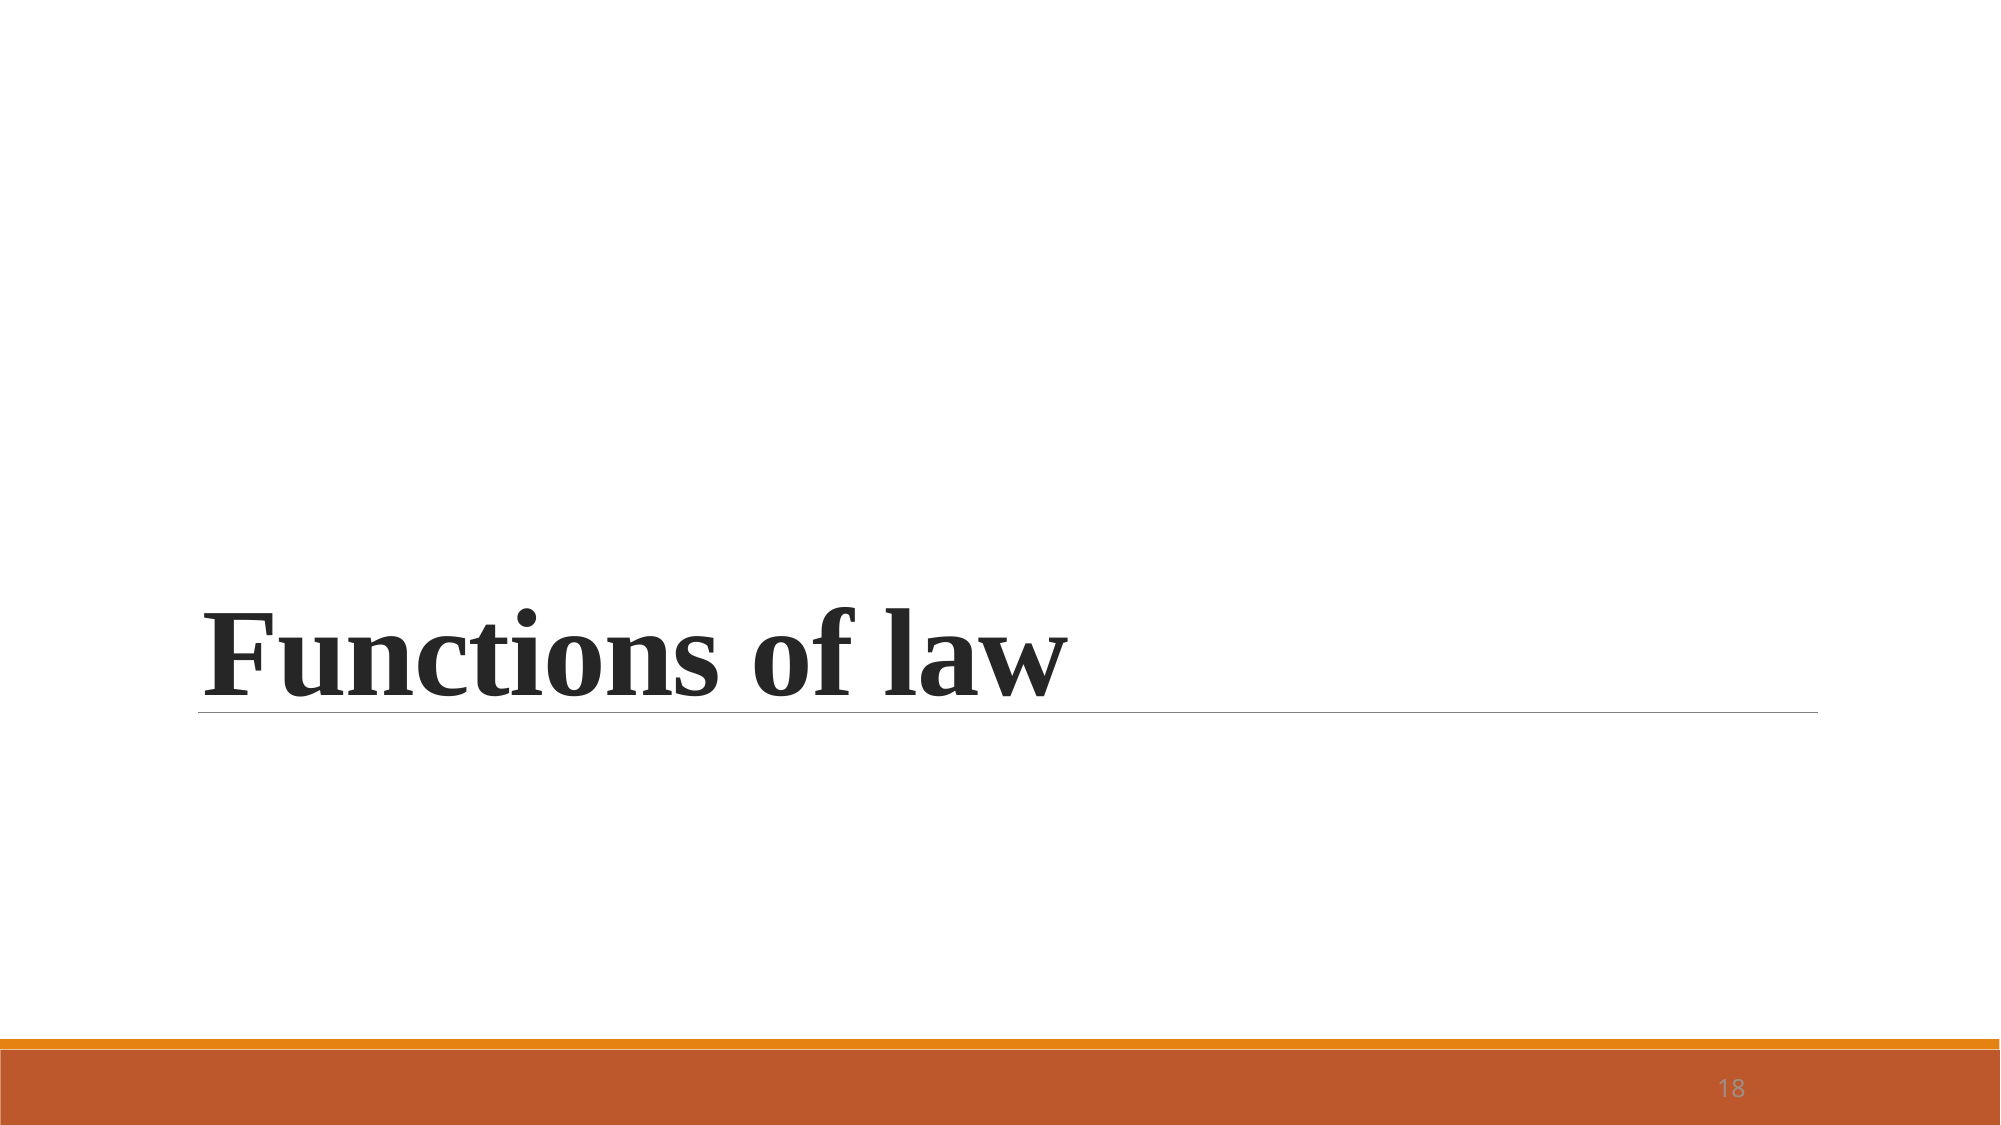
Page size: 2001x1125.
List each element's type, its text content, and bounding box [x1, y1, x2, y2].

slide_number 18 [1624, 1059, 1840, 1120]
title Functions of law [187, 451, 1840, 729]
